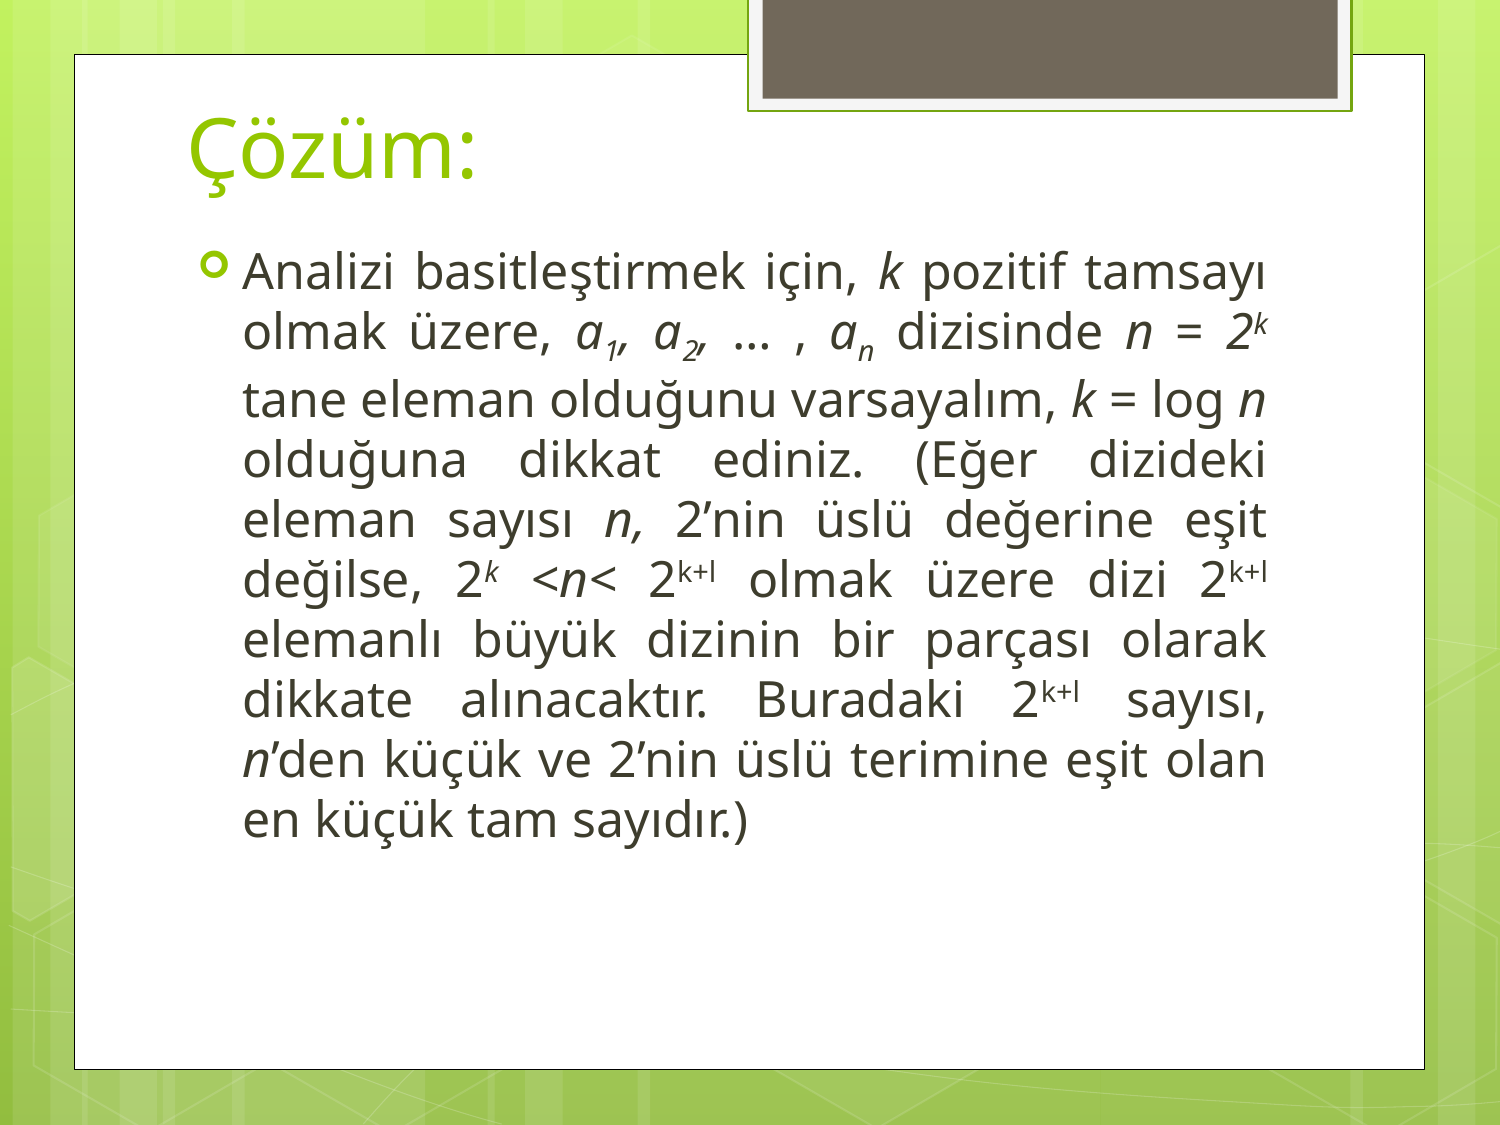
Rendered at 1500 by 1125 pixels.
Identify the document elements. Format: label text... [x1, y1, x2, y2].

list Analizi basitleştirmek için, k pozitif tamsayı olmak üzere, a1, a2, … , an dizisinde n = 2k tane eleman olduğunu varsayalım, k = log n olduğuna dikkat ediniz. (Eğer dizideki eleman sayısı n, 2’nin üslü değerine eşit değilse, 2k <n< 2k+l olmak üzere dizi 2k+l elemanlı büyük dizinin bir parçası olarak dikkate alınacaktır. Buradaki 2k+l sayısı, n’den küçük ve 2’nin üslü terimine eşit olan en küçük tam sayıdır.) [171, 231, 1283, 957]
title Çözüm: [171, 78, 526, 203]
